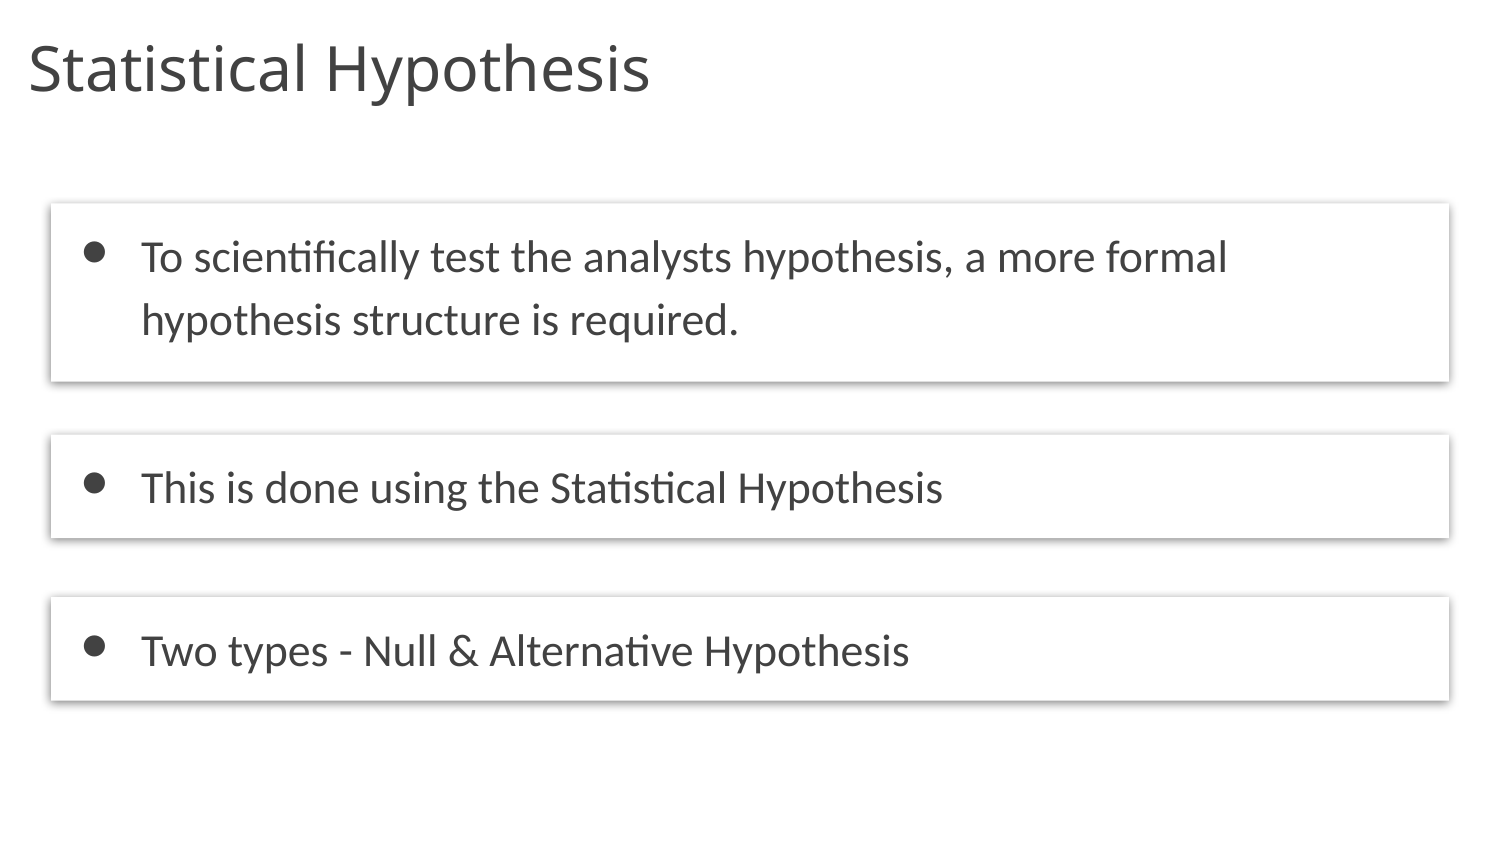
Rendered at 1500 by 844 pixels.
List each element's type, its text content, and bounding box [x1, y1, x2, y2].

title Statistical Hypothesis [13, 0, 1412, 119]
list To scientifically test the analysts hypothesis, a more formal hypothesis structure is required. [51, 203, 1449, 382]
list Two types - Null & Alternative Hypothesis [51, 597, 1449, 701]
list This is done using the Statistical Hypothesis [51, 434, 1449, 539]
